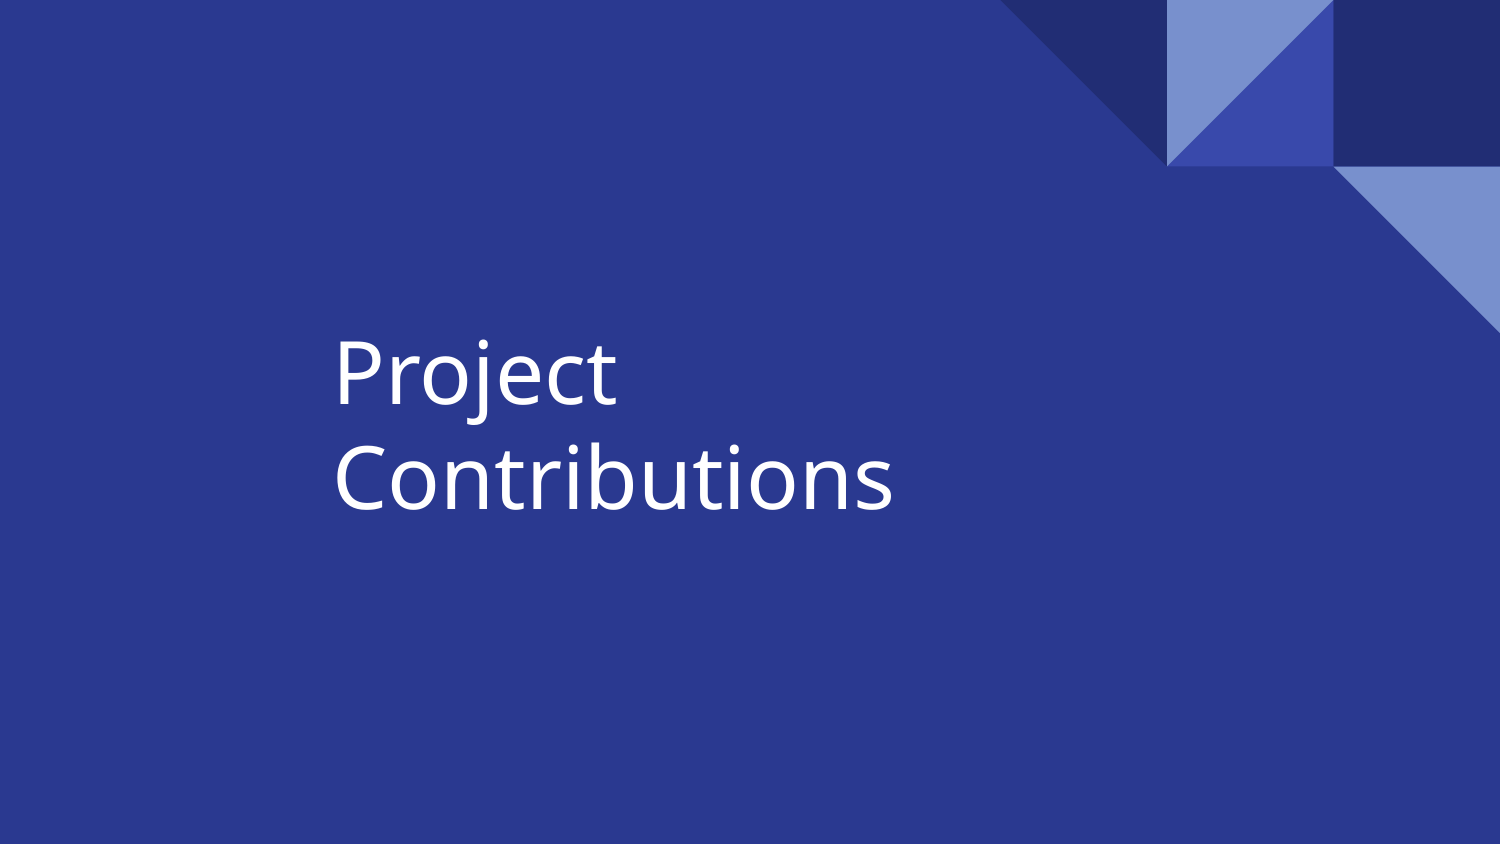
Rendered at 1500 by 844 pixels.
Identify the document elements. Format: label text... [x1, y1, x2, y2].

title Project Contributions [317, 353, 1183, 491]
